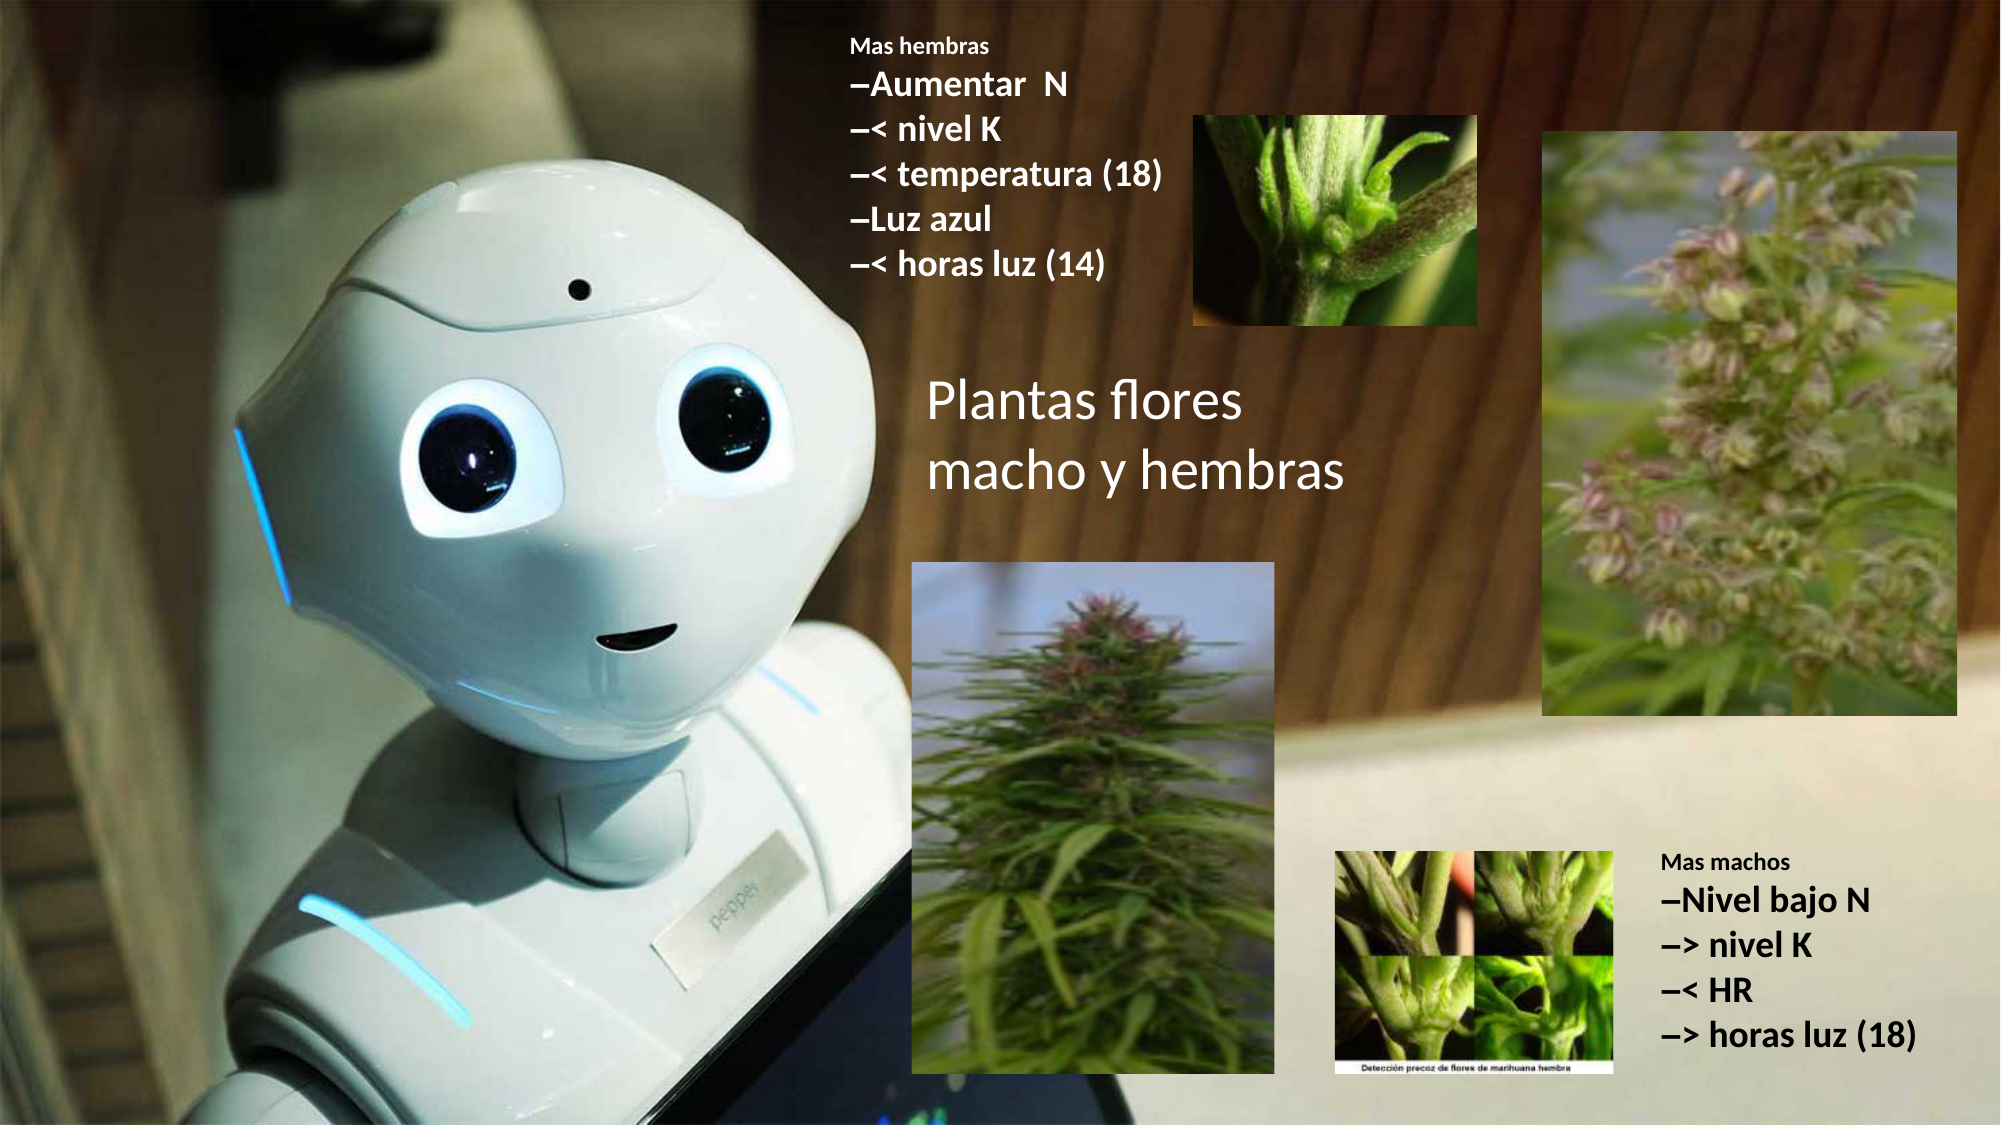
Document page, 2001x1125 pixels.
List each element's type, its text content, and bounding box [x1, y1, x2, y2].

picture [0, 0, 2001, 1125]
text_box Mas hembras –Aumentar N –< nivel K –< temperatura (18) –Luz azul –< horas luz (14) [834, 0, 1835, 292]
text_box Mas machos –Nivel bajo N –> nivel K –< HR –> horas luz (18) [1645, 812, 2000, 1063]
text_box Plantas flores macho y hembras [911, 353, 1425, 509]
